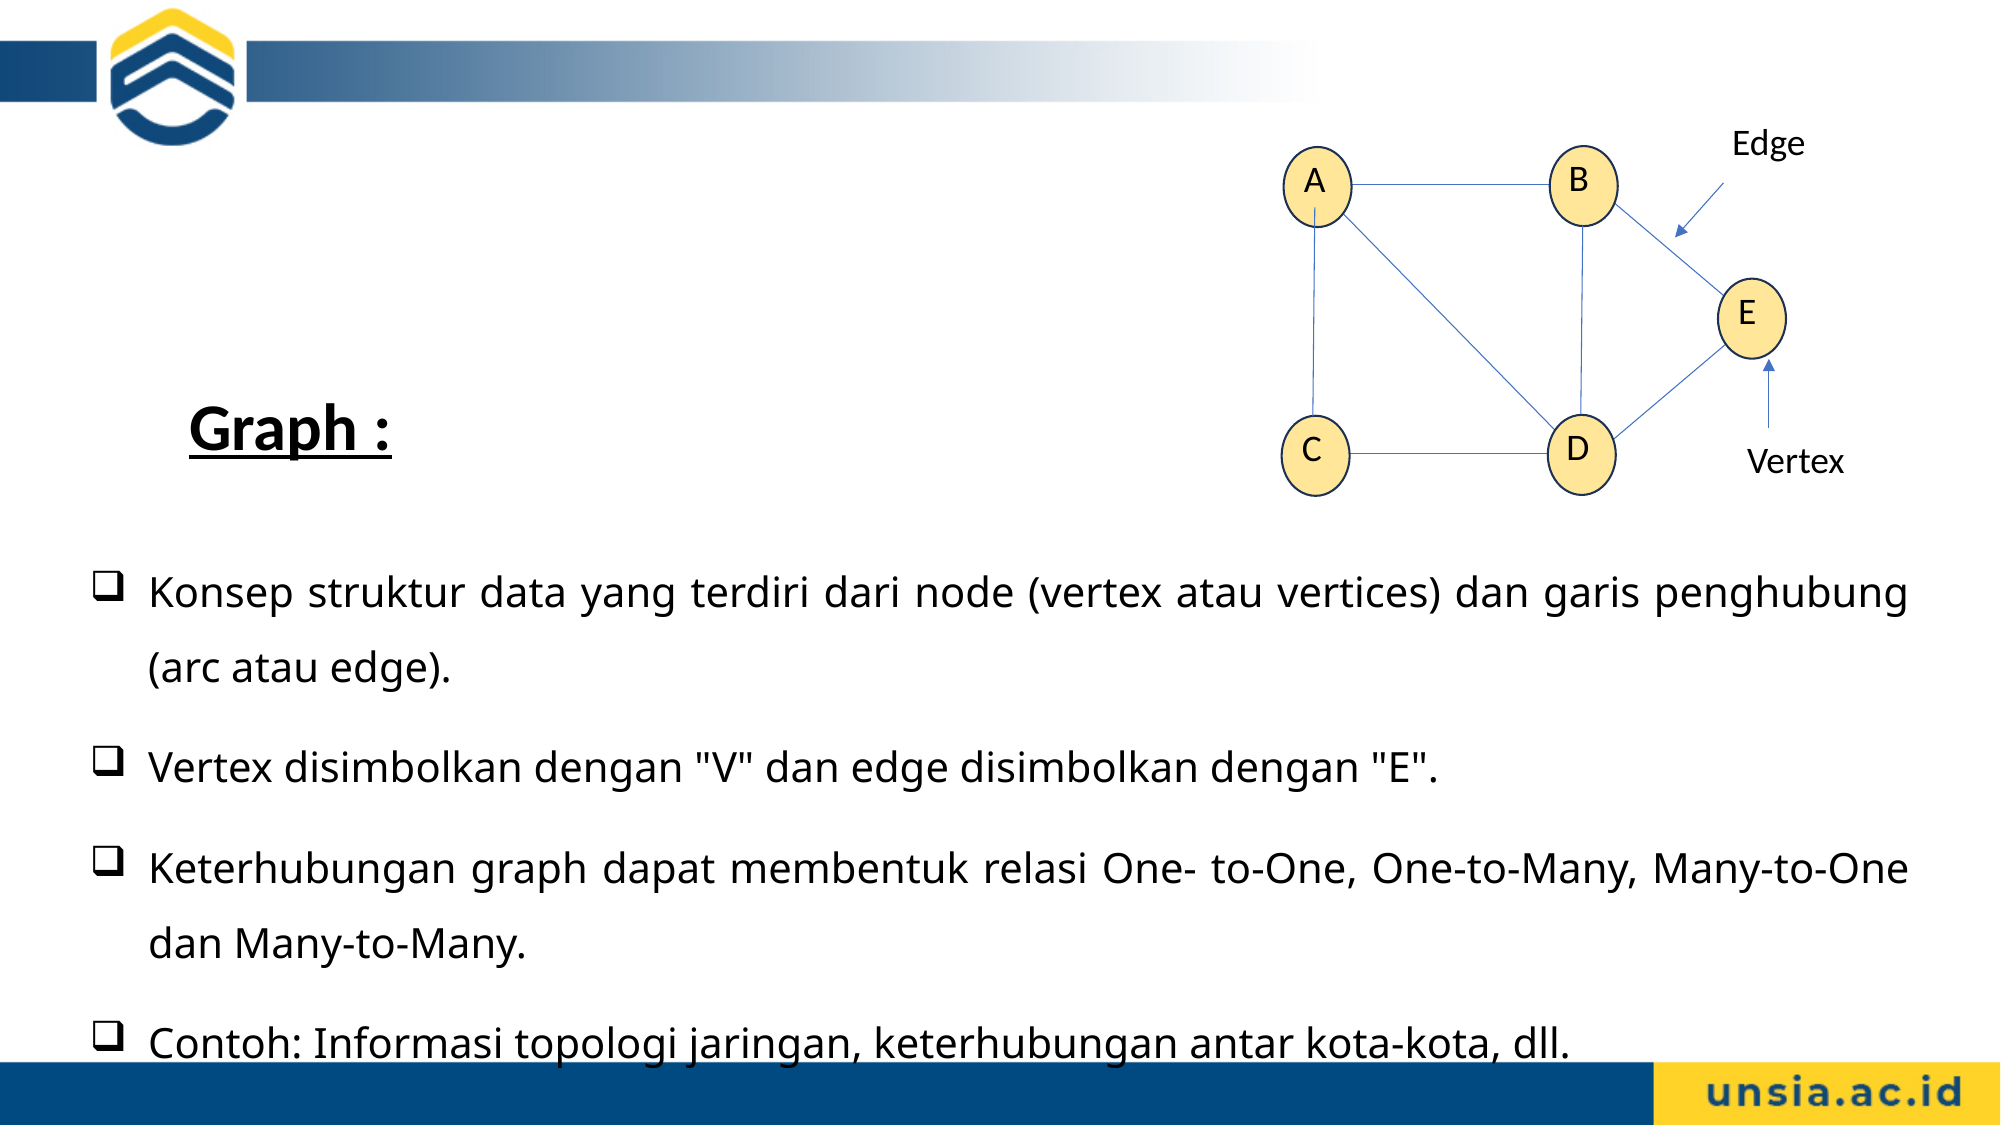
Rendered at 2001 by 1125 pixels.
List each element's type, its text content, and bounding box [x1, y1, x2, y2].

text_box Graph : [174, 376, 407, 472]
text_box Konsep struktur data yang terdiri dari node (vertex atau vertices) dan garis penghubung (arc atau edge). Vertex disimbolkan dengan "V" dan edge disimbolkan dengan "E". Keterhubungan graph dapat membentuk relasi One- to-One, One-to-Many, Many-to-One dan Many-to-Many. Contoh: Informasi topologi jaringan, keterhubungan antar kota-kota, dll. [75, 533, 1925, 1074]
picture [0, 0, 2001, 1125]
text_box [1281, 110, 1872, 509]
